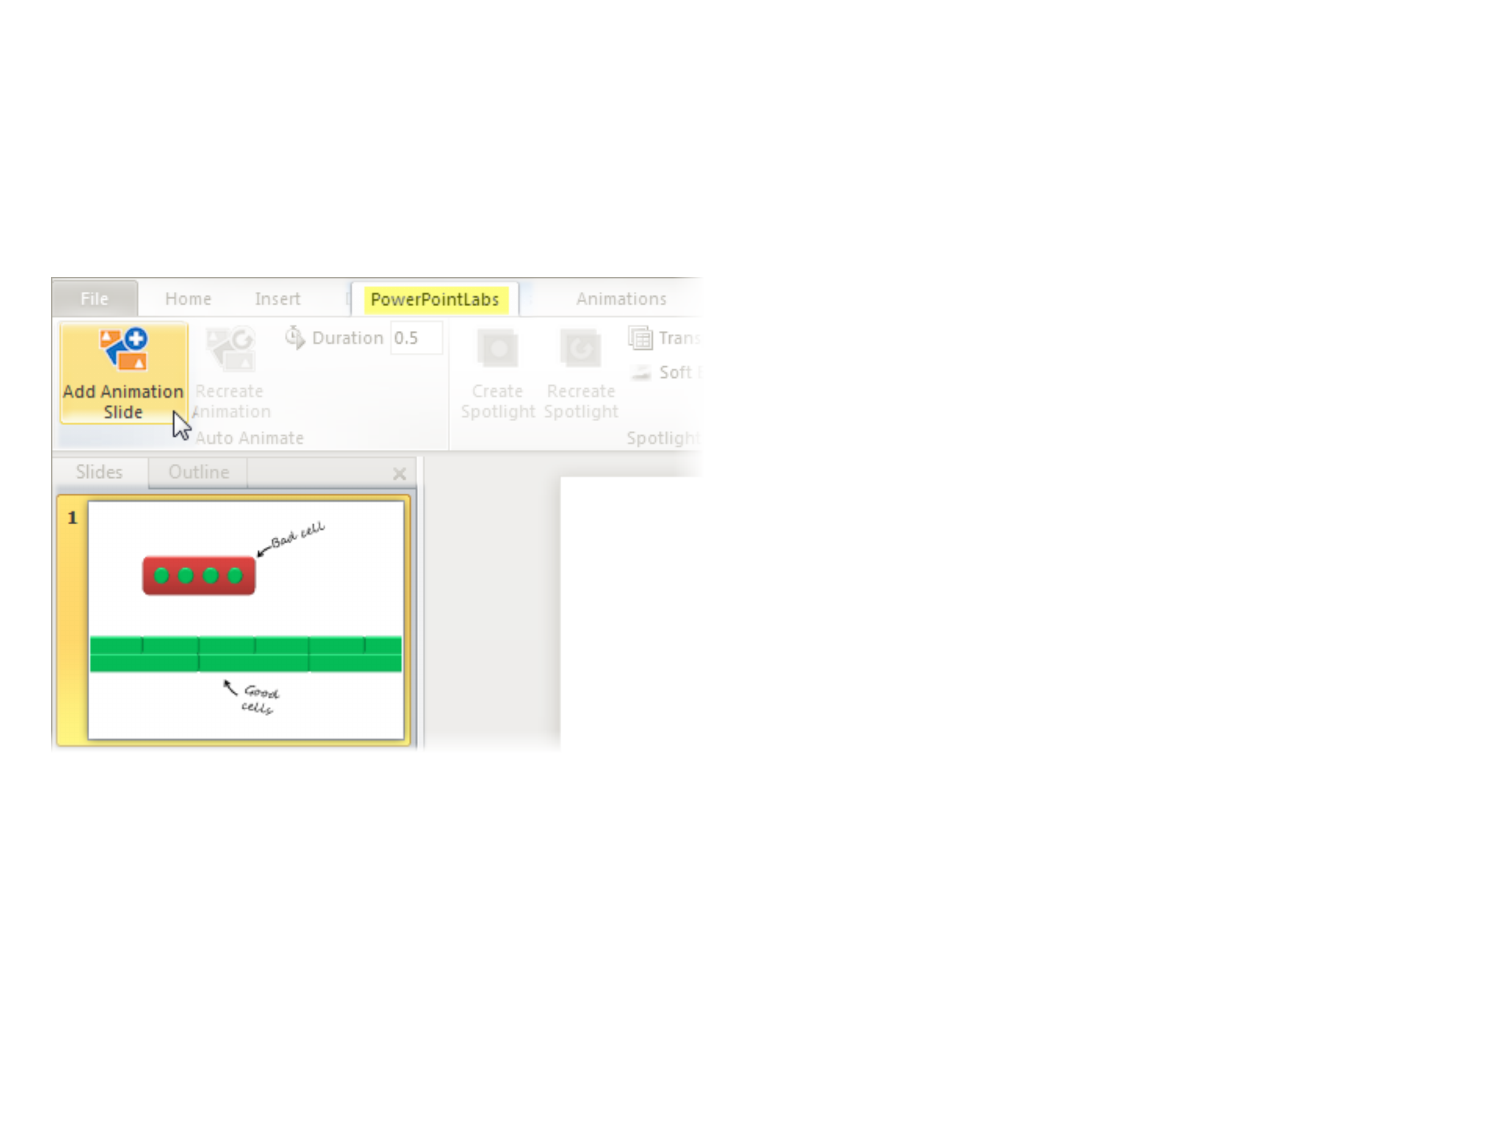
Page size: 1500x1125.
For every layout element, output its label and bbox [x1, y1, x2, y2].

text_box [51, 276, 705, 755]
